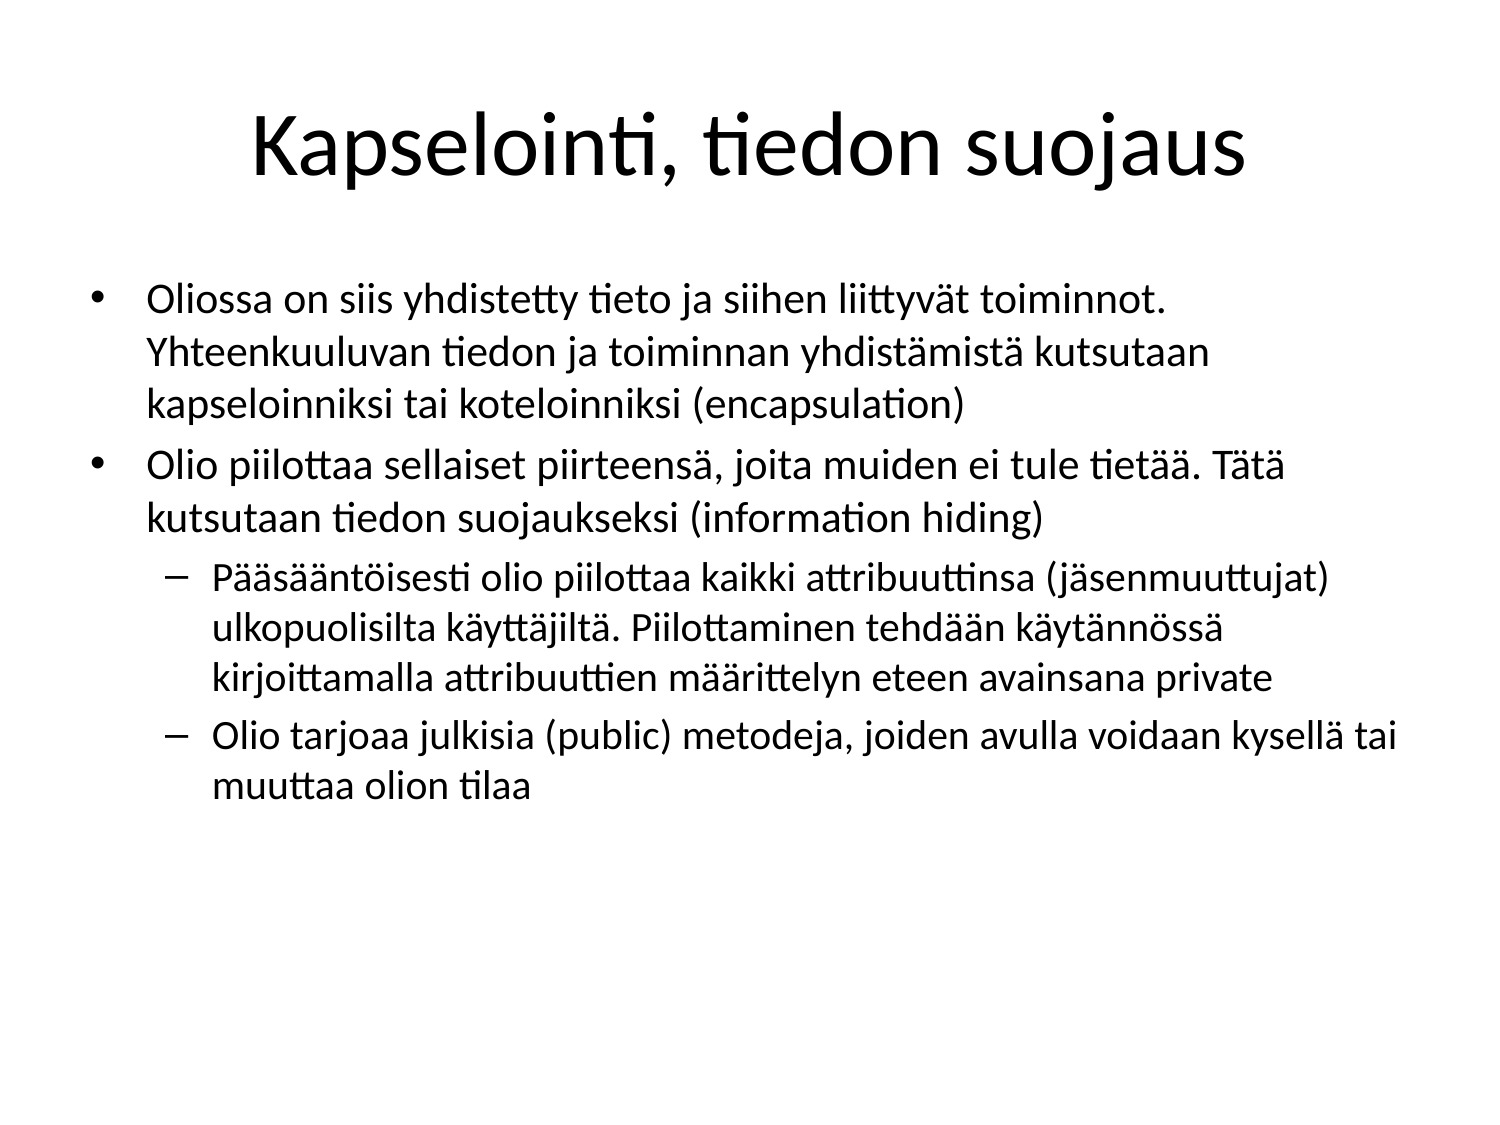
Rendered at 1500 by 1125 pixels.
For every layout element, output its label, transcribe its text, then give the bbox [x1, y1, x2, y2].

list Oliossa on siis yhdistetty tieto ja siihen liittyvät toiminnot. Yhteenkuuluvan tiedon ja toiminnan yhdistämistä kutsutaan kapseloinniksi tai koteloinniksi (encapsulation) Olio piilottaa sellaiset piirteensä, joita muiden ei tule tietää. Tätä kutsutaan tiedon suojaukseksi (information hiding) Pääsääntöisesti olio piilottaa kaikki attribuuttinsa (jäsenmuuttujat) ulkopuolisilta käyttäjiltä. Piilottaminen tehdään käytännössä kirjoittamalla attribuuttien määrittelyn eteen avainsana private Olio tarjoaa julkisia (public) metodeja, joiden avulla voidaan kysellä tai muuttaa olion tilaa [75, 262, 1425, 1005]
title Kapselointi, tiedon suojaus [75, 45, 1425, 233]
